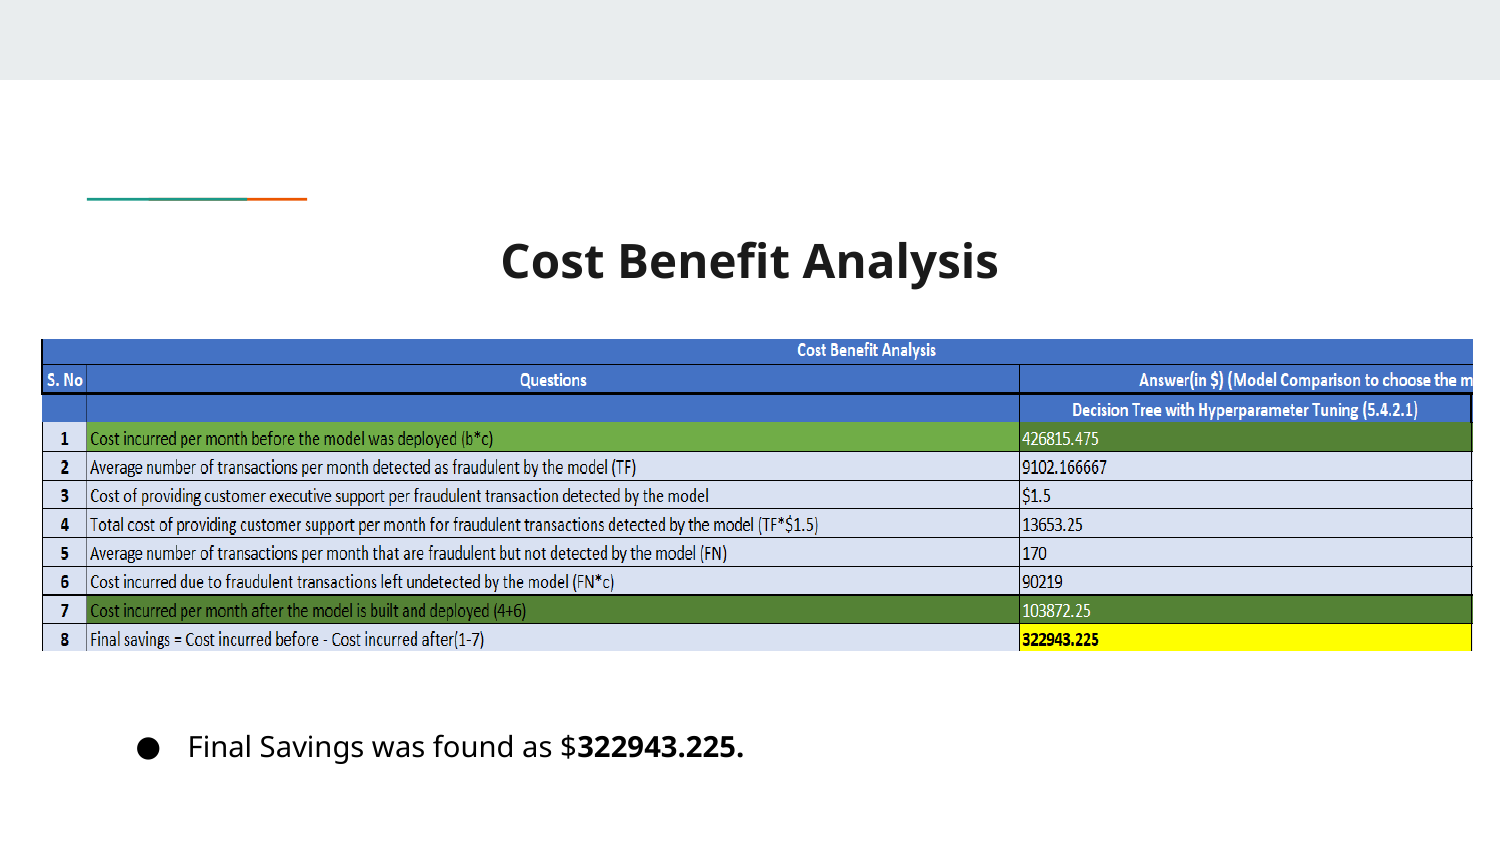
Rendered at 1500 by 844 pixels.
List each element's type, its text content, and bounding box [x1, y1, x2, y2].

title Cost Benefit Analysis [119, 216, 1381, 305]
picture [37, 339, 1474, 651]
text_box Final Savings was found as $322943.225. [97, 713, 1371, 813]
